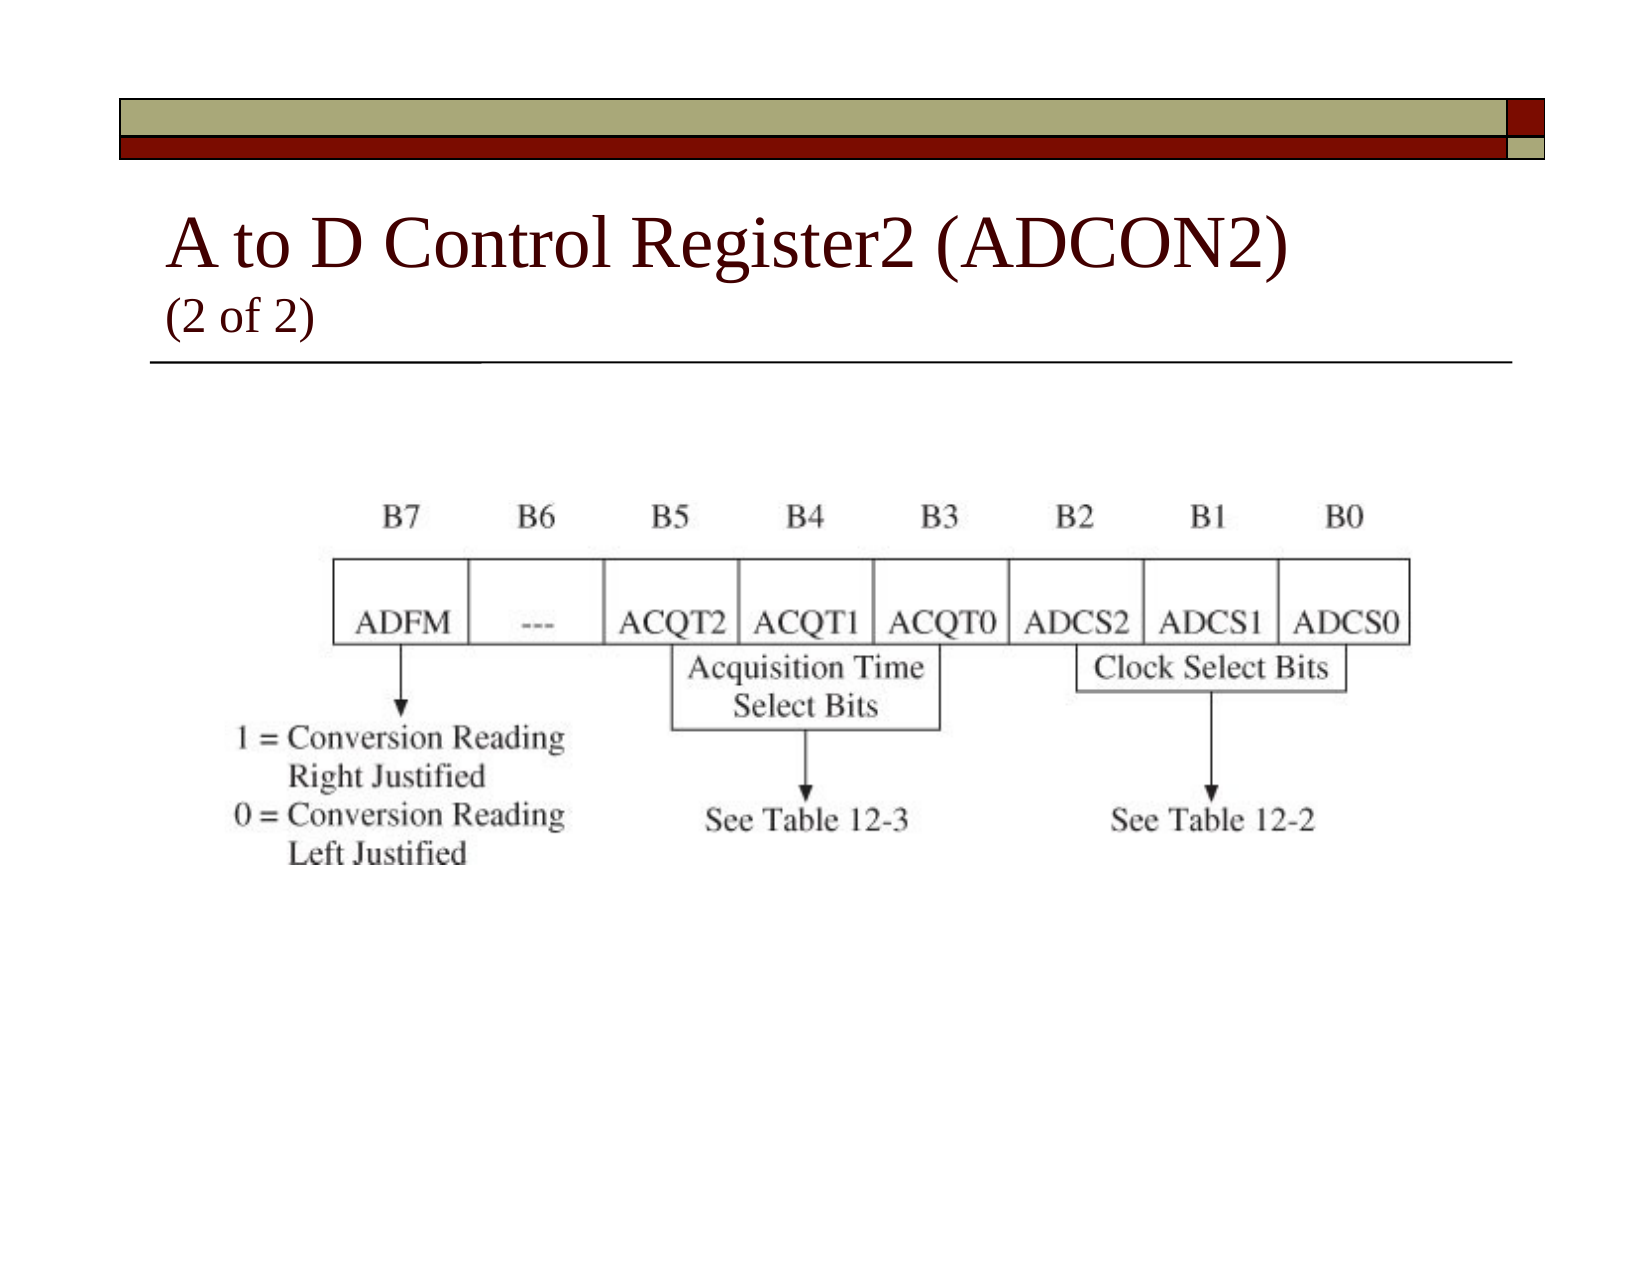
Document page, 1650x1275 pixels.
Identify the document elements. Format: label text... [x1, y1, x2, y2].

table_header [121, 100, 1506, 135]
text_box [224, 500, 1413, 865]
table_header [1508, 100, 1544, 135]
table_cell [121, 138, 1506, 158]
title A to D Control Register2 (ADCON2) (2 of 2) [162, 190, 1299, 406]
table_cell [1508, 138, 1544, 158]
